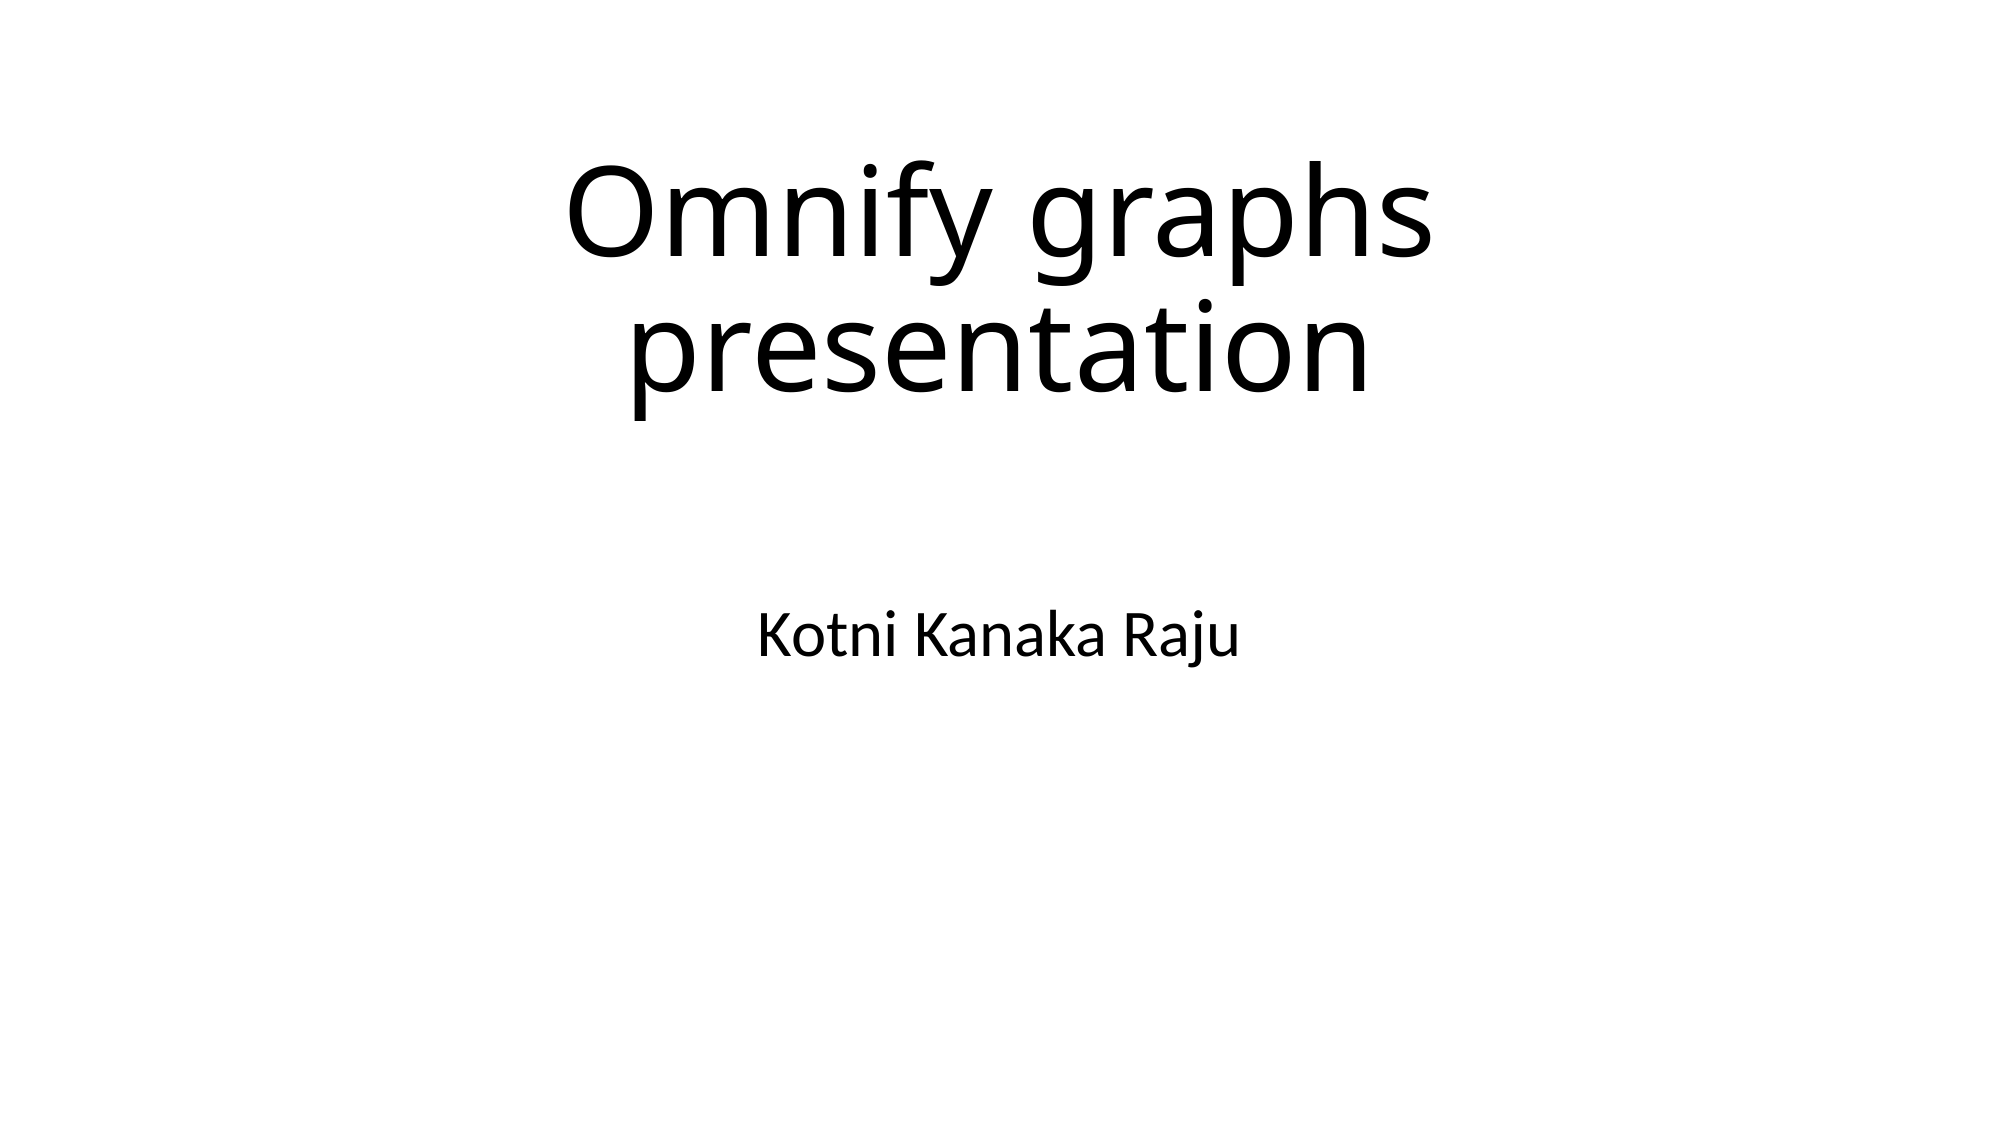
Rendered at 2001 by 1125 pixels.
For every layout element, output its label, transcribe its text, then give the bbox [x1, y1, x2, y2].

subtitle Kotni Kanaka Raju [249, 590, 1750, 863]
title Omnify graphs presentation [249, 184, 1750, 576]
